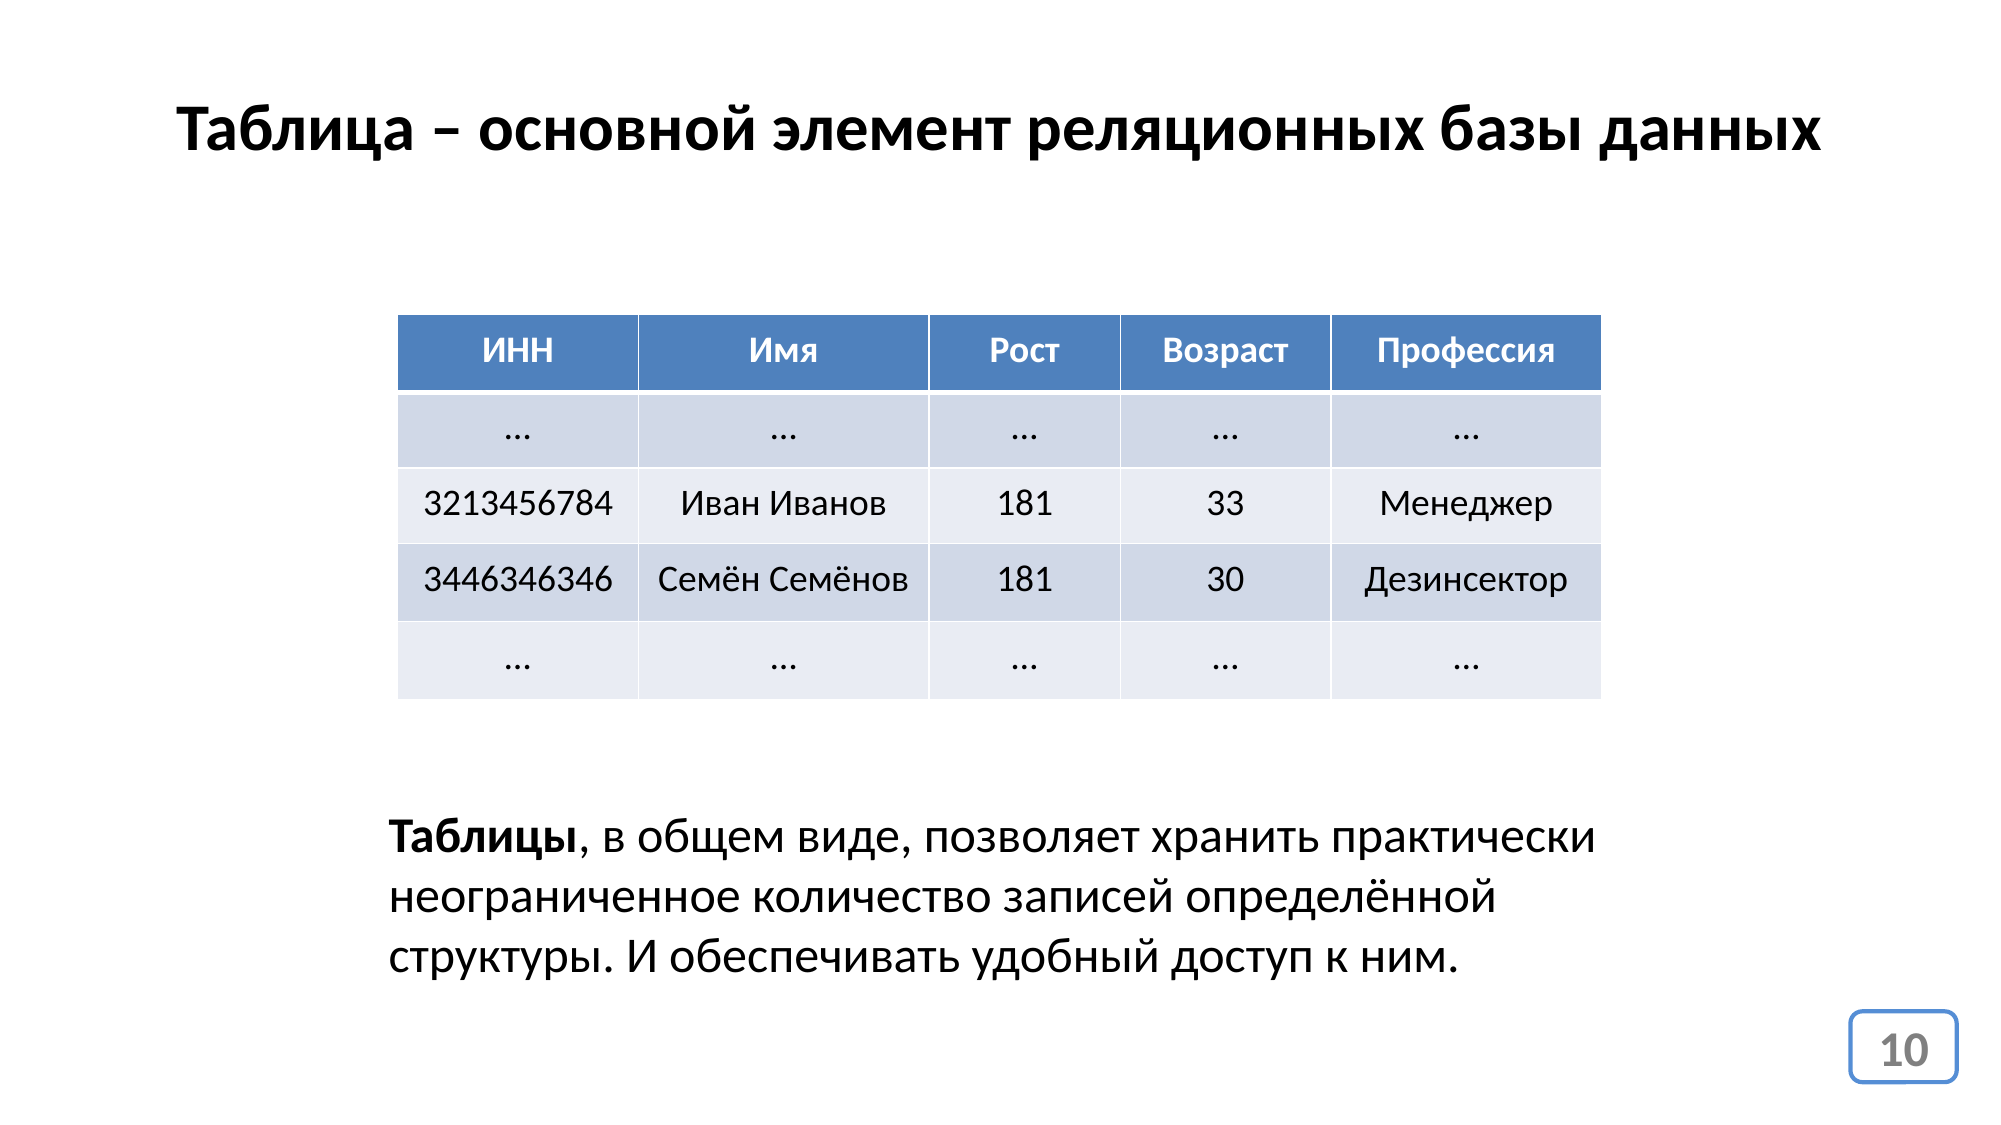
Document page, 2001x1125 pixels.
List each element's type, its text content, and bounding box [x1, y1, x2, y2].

table_header ИНН [398, 315, 638, 390]
table_header Профессия [1332, 315, 1601, 390]
table_cell … [1121, 395, 1330, 467]
table_cell … [639, 395, 928, 467]
table_cell Дезинсектор [1332, 544, 1601, 621]
table_header Рост [930, 315, 1120, 390]
text_box Таблица – основной элемент реляционных базы данных [0, 76, 2000, 172]
table_cell 30 [1121, 544, 1330, 621]
table_cell … [639, 622, 928, 699]
table_cell 33 [1121, 469, 1330, 543]
table_cell 181 [930, 544, 1120, 621]
table_cell 3446346346 [398, 544, 638, 621]
table_cell 3213456784 [398, 469, 638, 543]
table_cell 181 [930, 469, 1120, 543]
table_cell Иван Иванов [639, 469, 928, 543]
table_header Имя [639, 315, 928, 390]
table_cell … [398, 395, 638, 467]
table_cell Менеджер [1332, 469, 1601, 543]
table_header Возраст [1121, 315, 1330, 390]
text_box Таблицы, в общем виде, позволяет хранить практически неограниченное количество записей определённой структуры. И обеспечивать удобный доступ к ним. [373, 794, 1638, 990]
table_cell … [1332, 622, 1601, 699]
table_cell … [930, 622, 1120, 699]
table_cell Семён Семёнов [639, 544, 928, 621]
table_cell … [930, 395, 1120, 467]
table_cell … [1121, 622, 1330, 699]
text_box 10 [1848, 1009, 1959, 1085]
table_cell … [398, 622, 638, 699]
table_cell … [1332, 395, 1601, 467]
